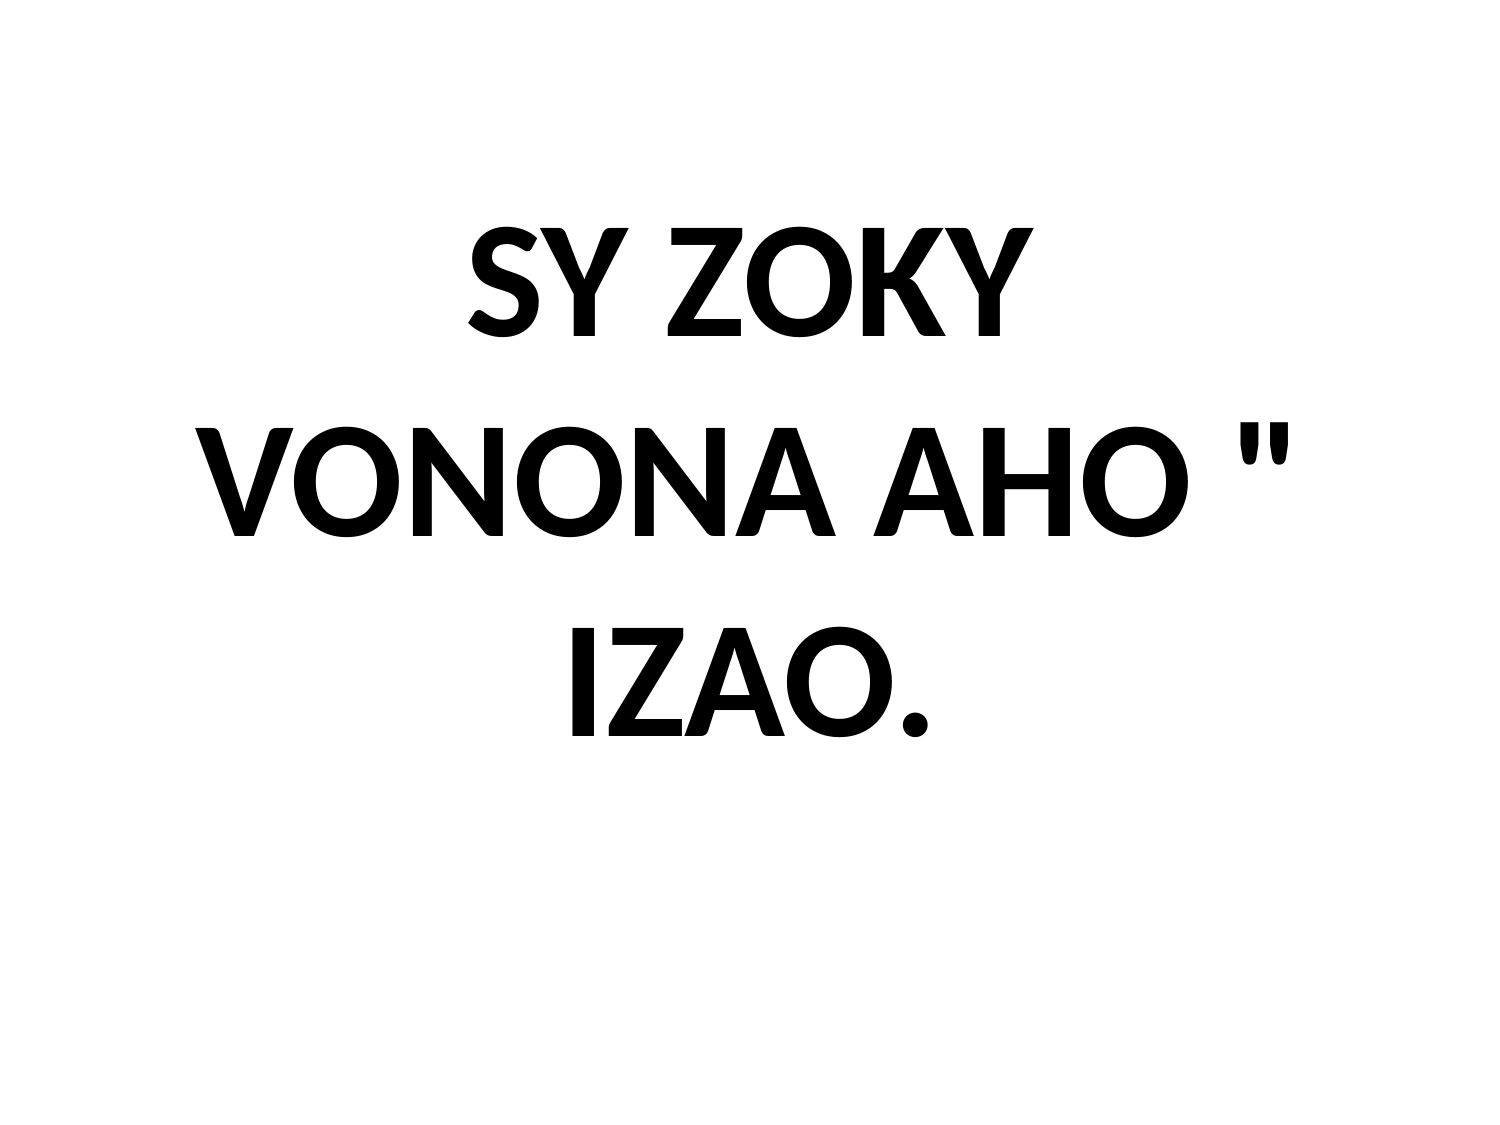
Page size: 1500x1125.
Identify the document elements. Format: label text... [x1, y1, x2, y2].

title SY ZOKY VONONA AHO " IZAO. [112, 349, 1388, 591]
